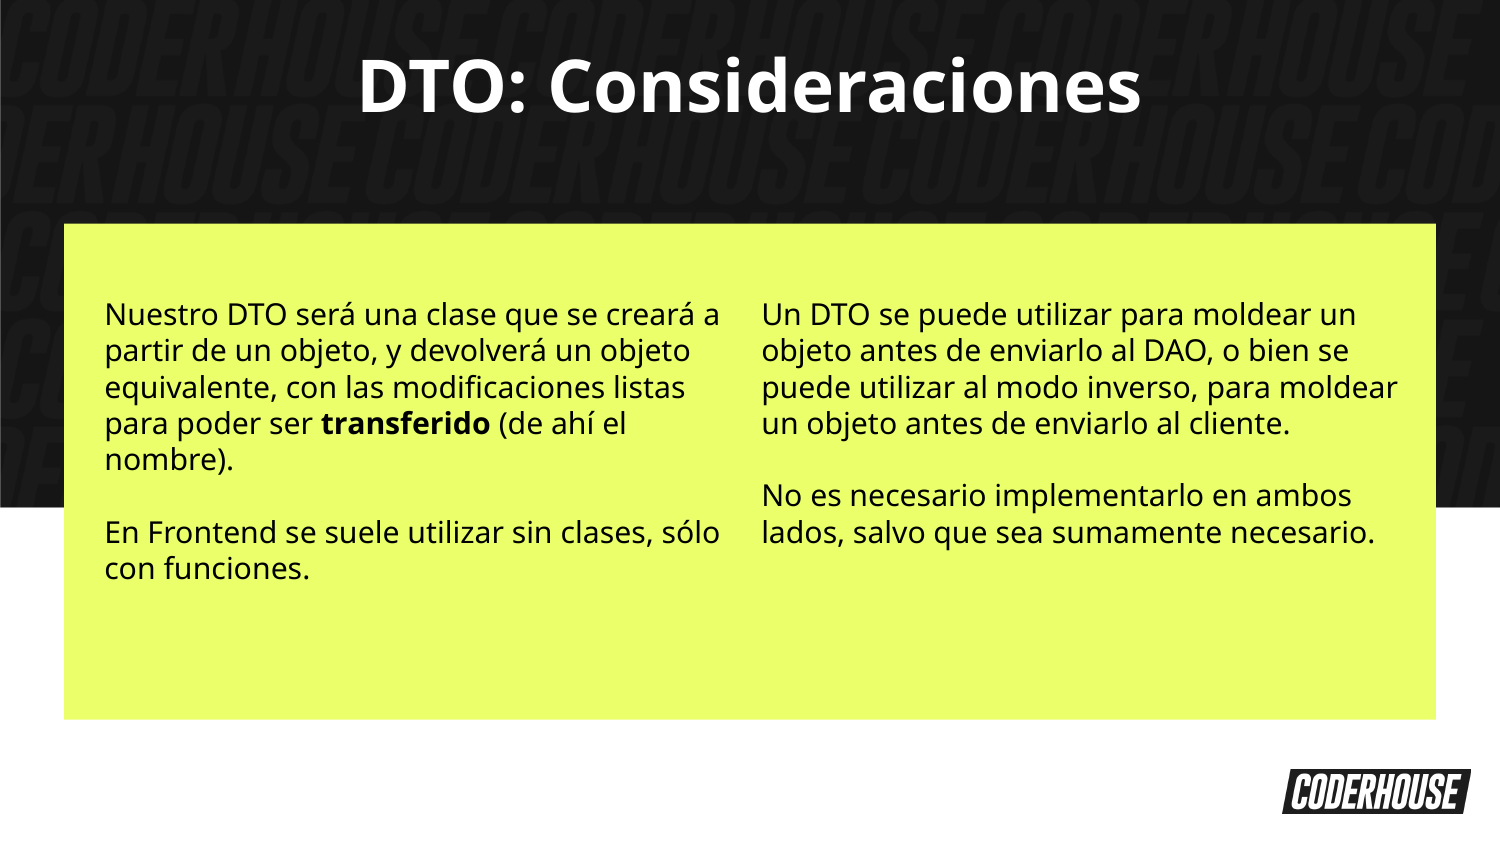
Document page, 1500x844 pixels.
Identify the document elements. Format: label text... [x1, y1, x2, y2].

text_box Un DTO se puede utilizar para moldear un objeto antes de enviarlo al DAO, o bien se puede utilizar al modo inverso, para moldear un objeto antes de enviarlo al cliente. No es necesario implementarlo en ambos lados, salvo que sea sumamente necesario. [746, 280, 1436, 565]
picture [0, 0, 1500, 844]
text_box [64, 223, 1436, 720]
text_box DTO: Consideraciones [239, 34, 1261, 143]
text_box Nuestro DTO será una clase que se creará a partir de un objeto, y devolverá un objeto equivalente, con las modificaciones listas para poder ser transferido (de ahí el nombre). En Frontend se suele utilizar sin clases, sólo con funciones. [89, 280, 750, 601]
